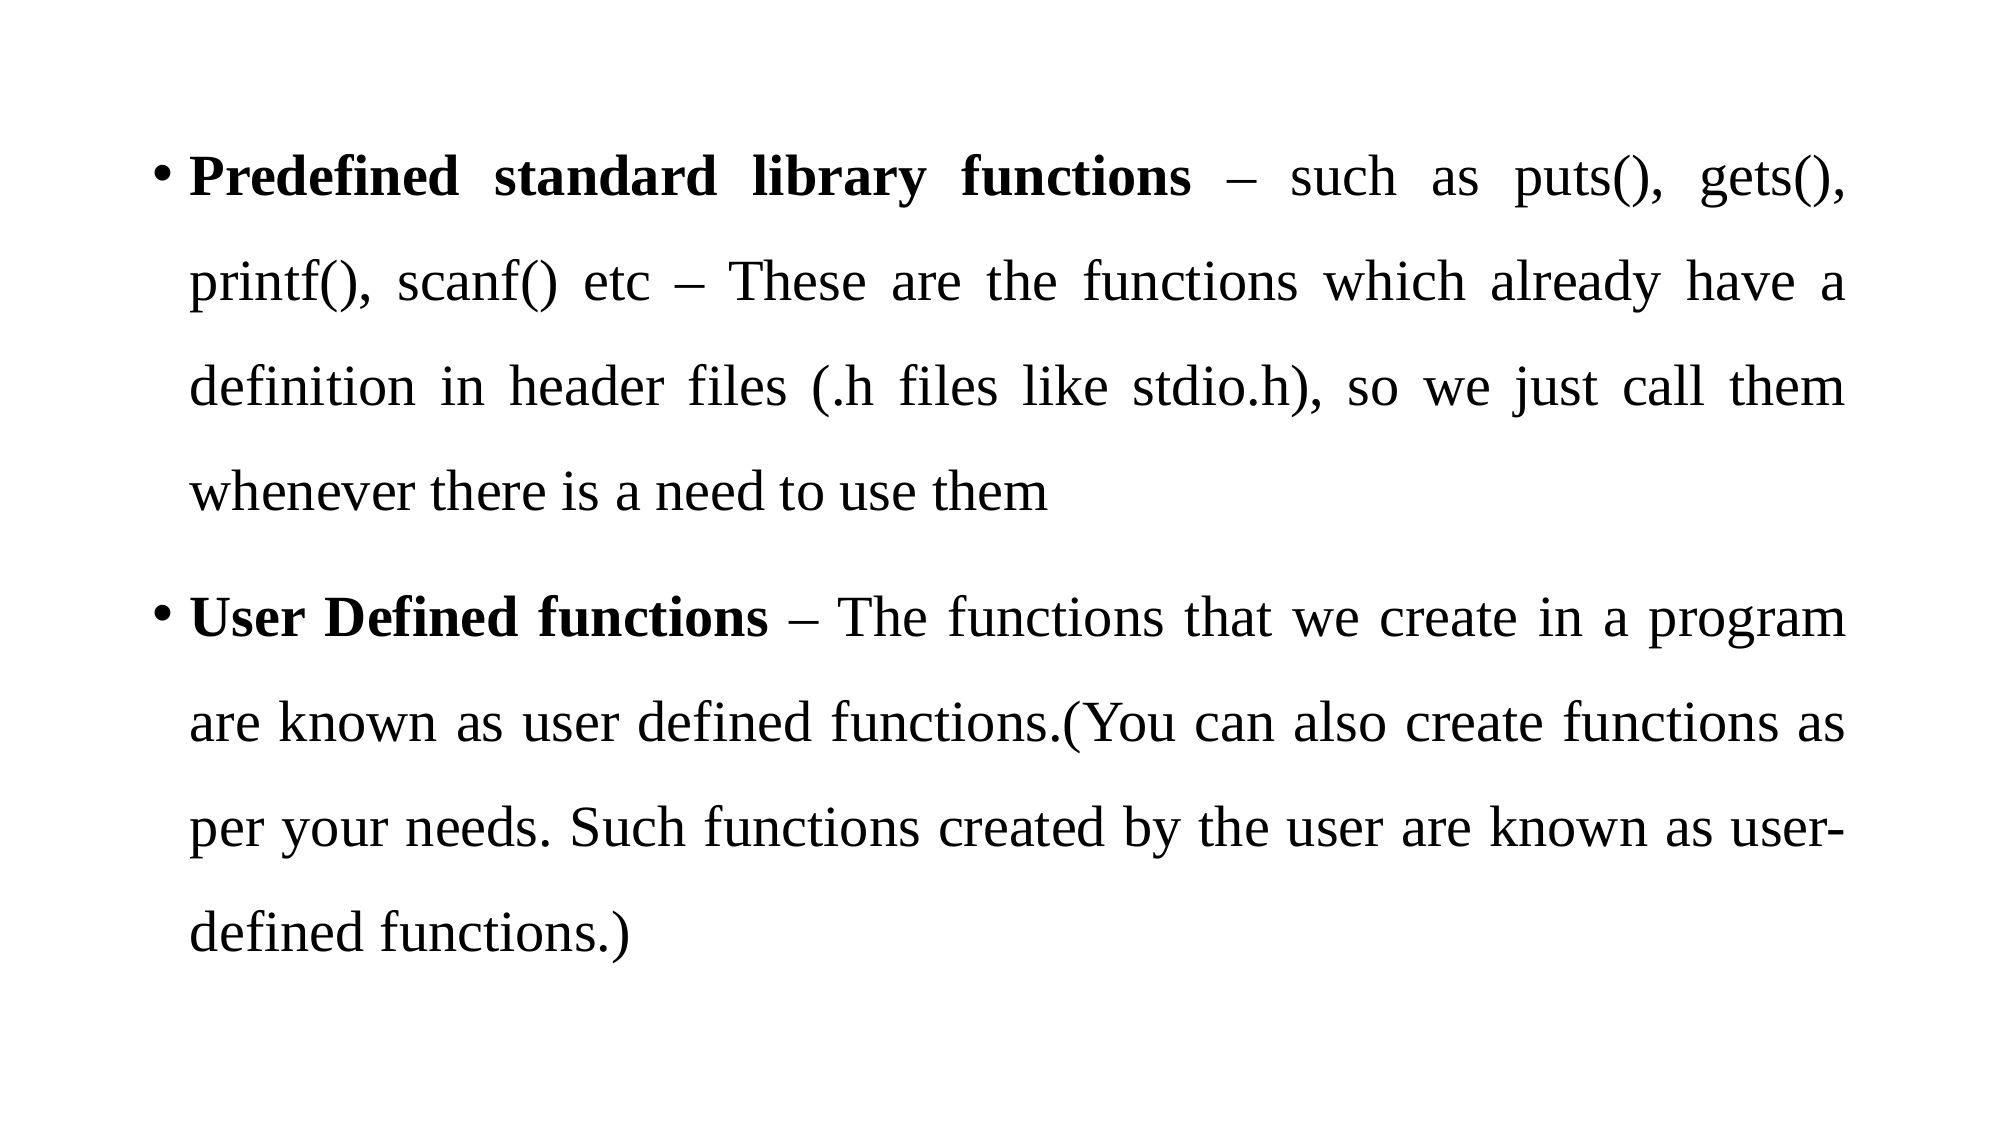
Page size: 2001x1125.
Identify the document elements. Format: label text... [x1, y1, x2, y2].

list Predefined standard library functions – such as puts(), gets(), printf(), scanf() etc – These are the functions which already have a definition in header files (.h files like stdio.h), so we just call them whenever there is a need to use them User Defined functions – The functions that we create in a program are known as user defined functions.(You can also create functions as per your needs. Such functions created by the user are known as user-defined functions.) [137, 94, 1863, 1014]
